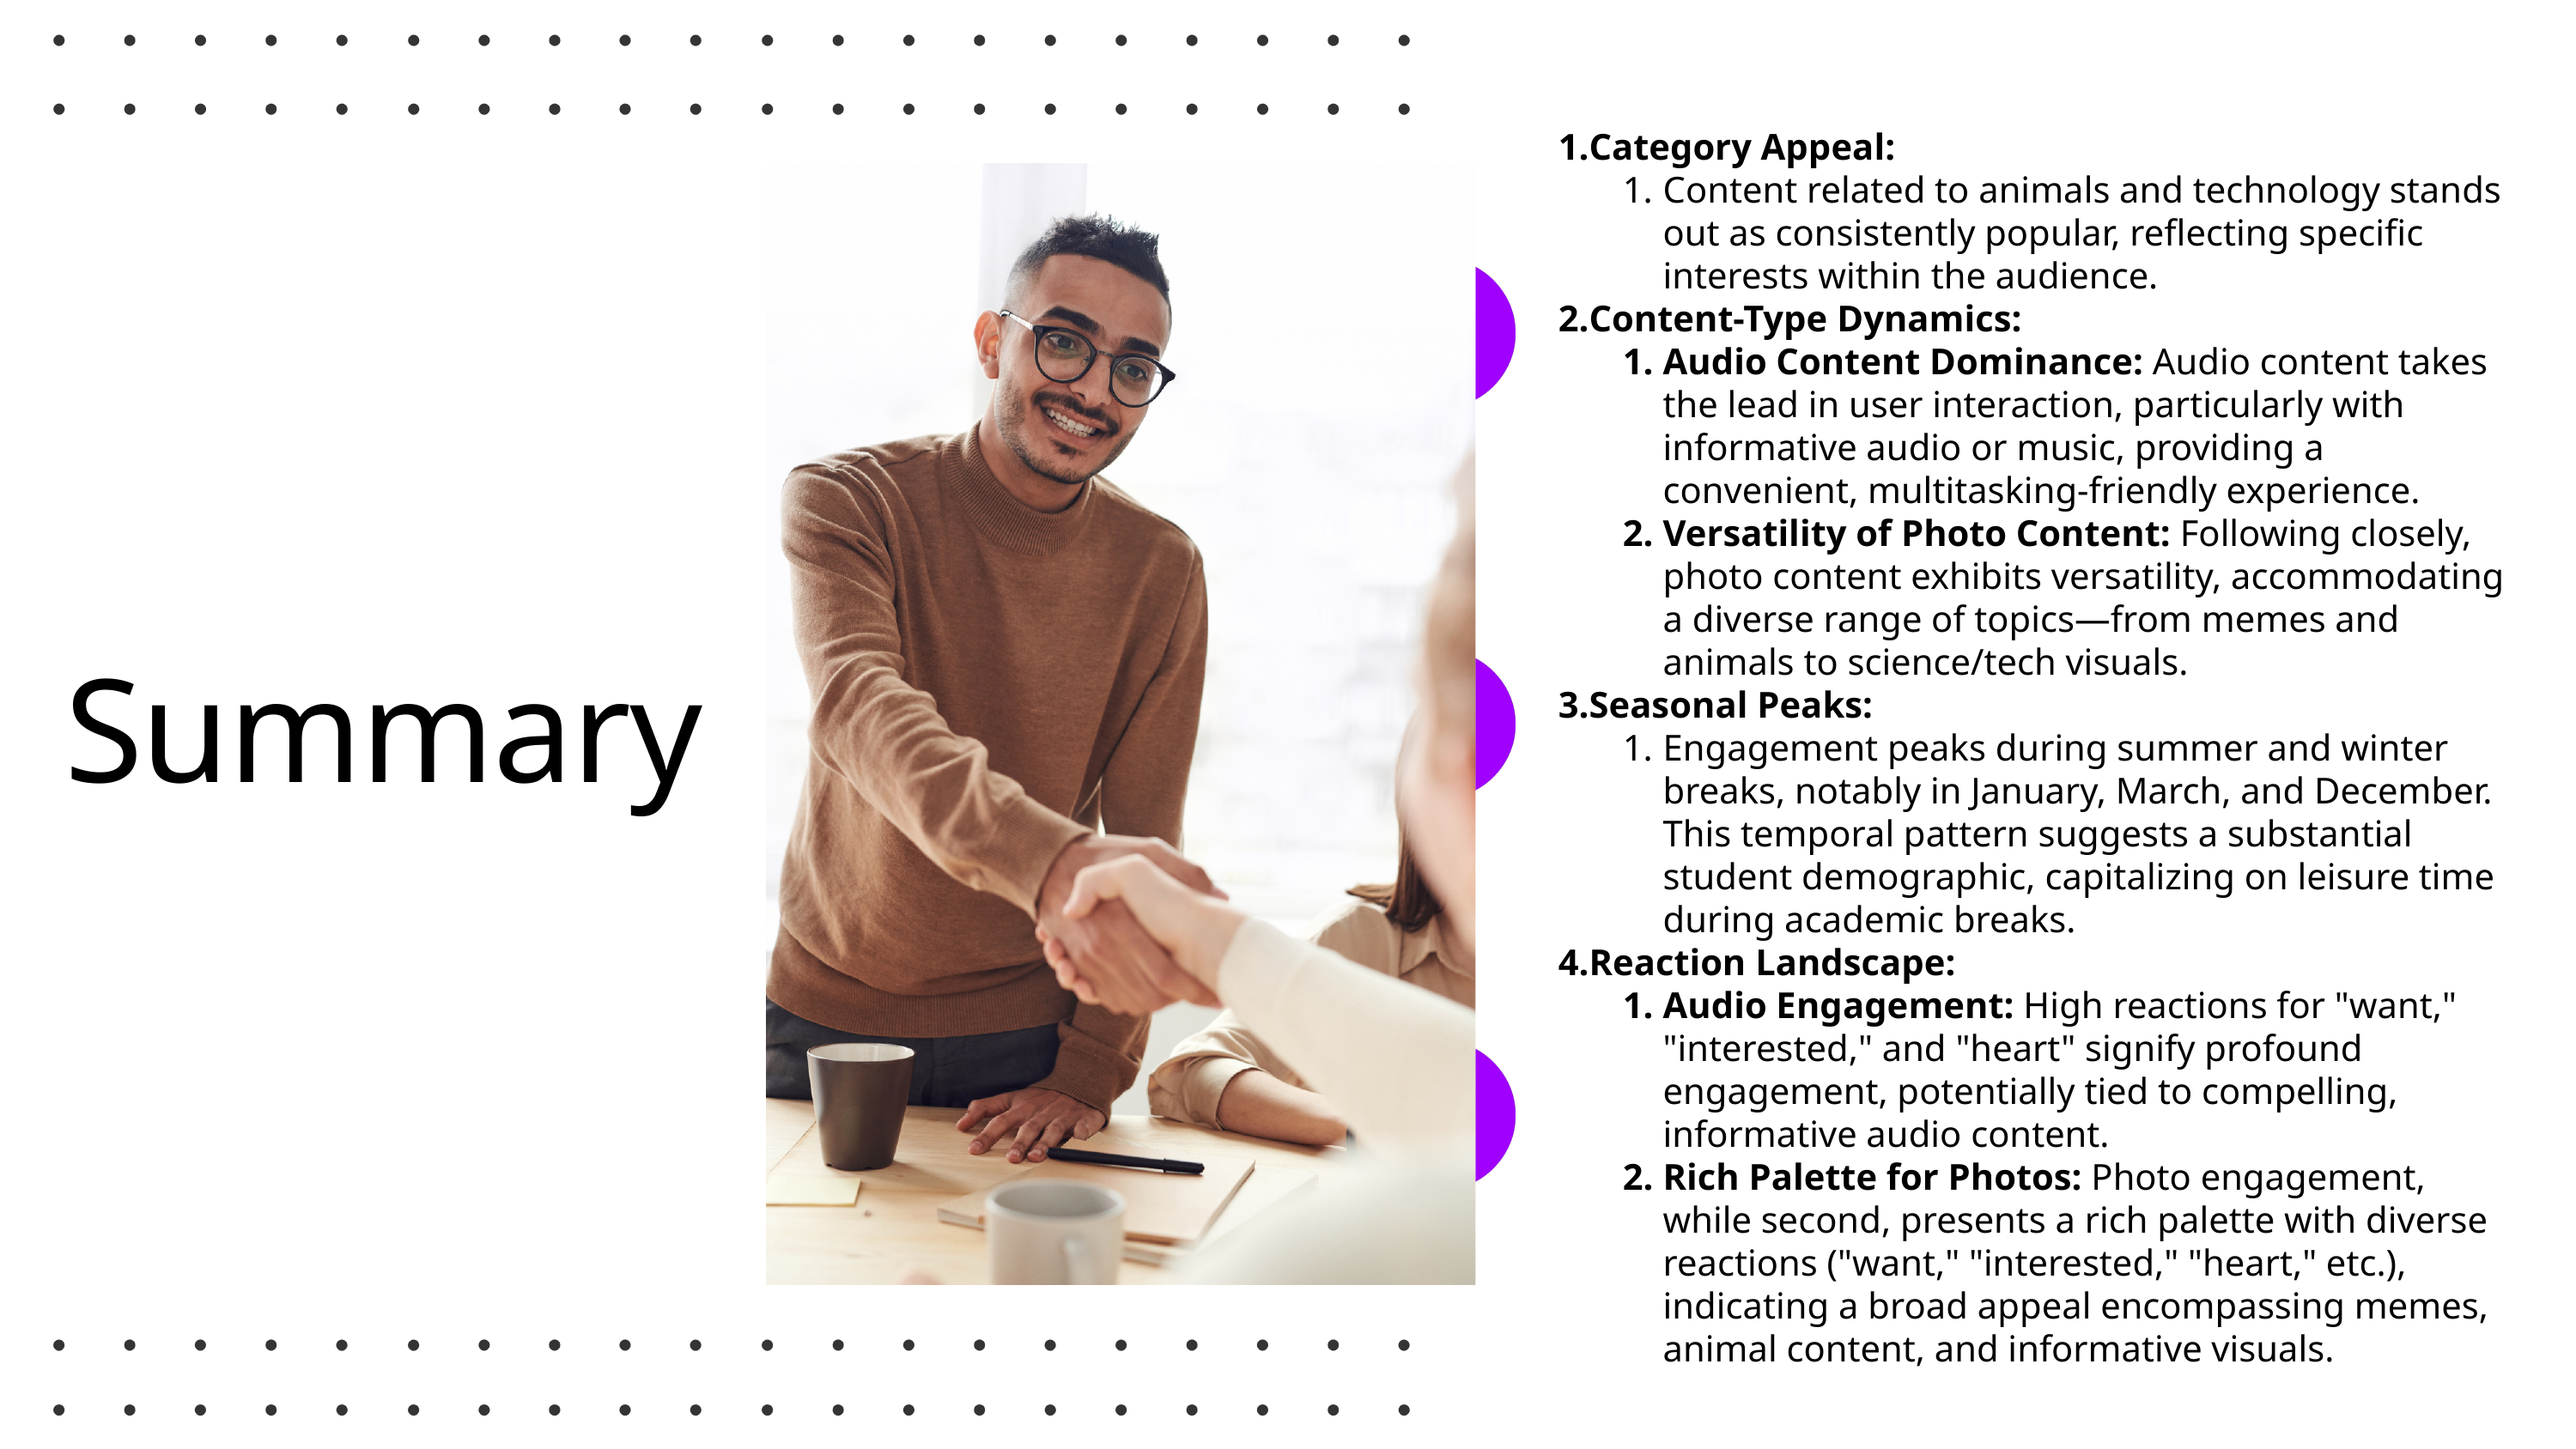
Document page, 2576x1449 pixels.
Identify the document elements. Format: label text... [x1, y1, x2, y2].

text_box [46, 1335, 1414, 1449]
text_box Summary [64, 639, 727, 811]
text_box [1631, 980, 2432, 1104]
text_box Category Appeal: Content related to animals and technology stands out as consistently popular, reflecting specific interests within the audience. Content-Type Dynamics: Audio Content Dominance: Audio content takes the lead in user interaction, particularly with informative audio or music, providing a convenient, multitasking-friendly experience. Versatility of Photo Content: Following closely, photo content exhibits versatility, accommodating a diverse range of topics—from memes and animals to science/tech visuals. Seasonal Peaks: Engagement peaks during summer and winter breaks, notably in January, March, and December. This temporal pattern suggests a substantial student demographic, capitalizing on leisure time during academic breaks. Reaction Landscape: Audio Engagement: High reactions for "want," "interested," and "heart" signify profound engagement, potentially tied to compelling, informative audio content. Rich Palette for Photos: Photo engagement, while second, presents a rich palette with diverse reactions ("want," "interested," "heart," etc.), indicating a broad appeal encompassing memes, animal content, and informative visuals. [1545, 118, 2530, 1419]
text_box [46, 0, 1414, 118]
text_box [1631, 221, 2432, 345]
picture [765, 163, 1562, 1286]
